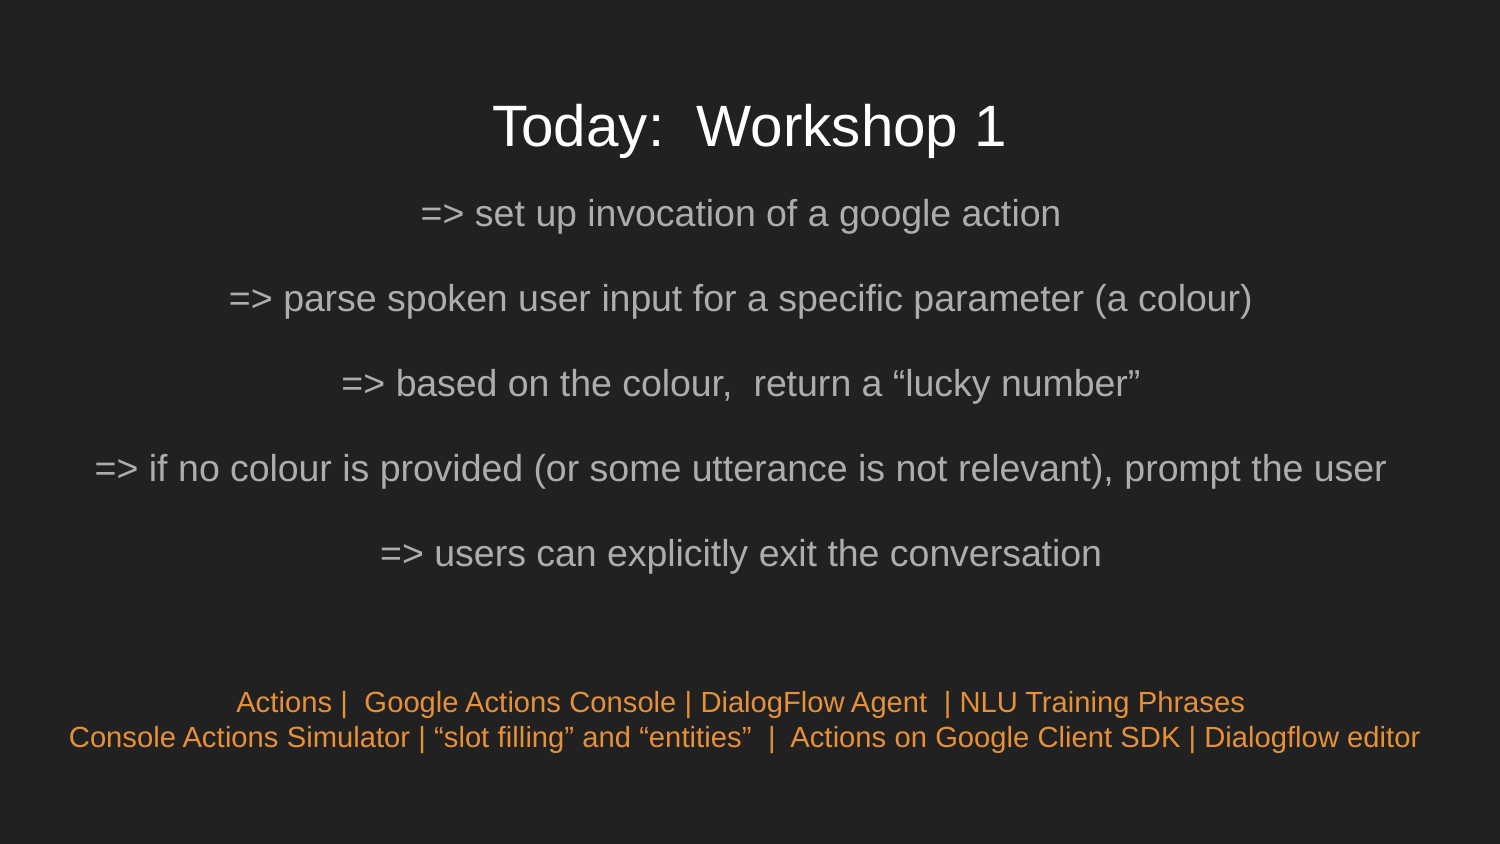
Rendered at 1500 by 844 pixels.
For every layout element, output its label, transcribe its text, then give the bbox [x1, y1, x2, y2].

text_box Actions | Google Actions Console | DialogFlow Agent | NLU Training Phrases Console Actions Simulator | “slot filling” and “entities” | Actions on Google Client SDK | Dialogflow editor [51, 668, 1440, 784]
list => set up invocation of a google action => parse spoken user input for a specific parameter (a colour) => based on the colour, return a “lucky number” => if no colour is provided (or some utterance is not relevant), prompt the user => users can explicitly exit the conversation [51, 166, 1431, 626]
title Today: Workshop 1 [51, 72, 1449, 167]
